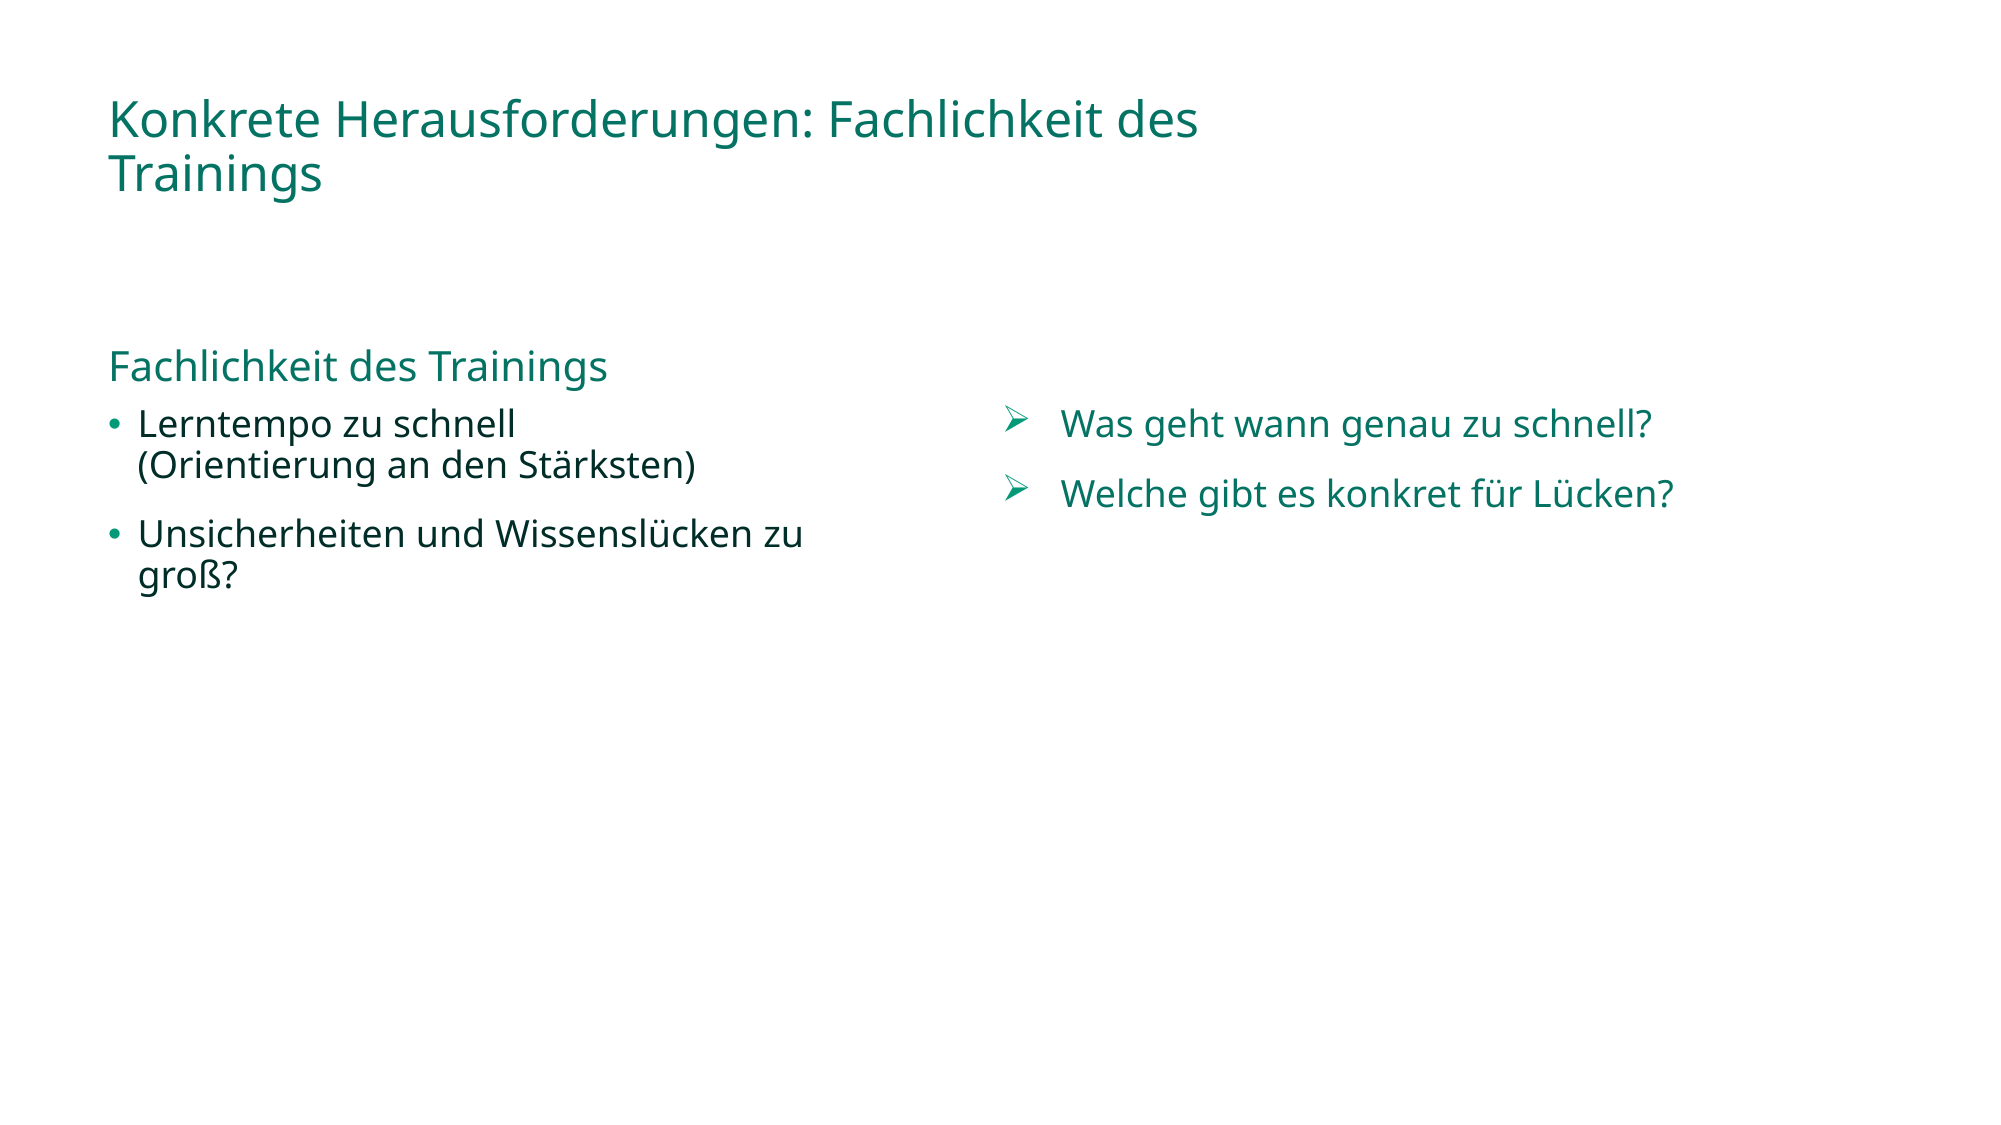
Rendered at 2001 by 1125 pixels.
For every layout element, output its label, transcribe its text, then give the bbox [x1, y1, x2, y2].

list Lerntempo zu schnell (Orientierung an den Stärksten) Unsicherheiten und Wissenslücken zu groß? [108, 406, 888, 1021]
title Konkrete Herausforderungen: Fachlichkeit des Trainings [108, 94, 1377, 243]
text_box Was geht wann genau zu schnell? Welche gibt es konkret für Lücken? [1001, 405, 1781, 961]
text_box Fachlichkeit des Trainings [108, 345, 888, 406]
